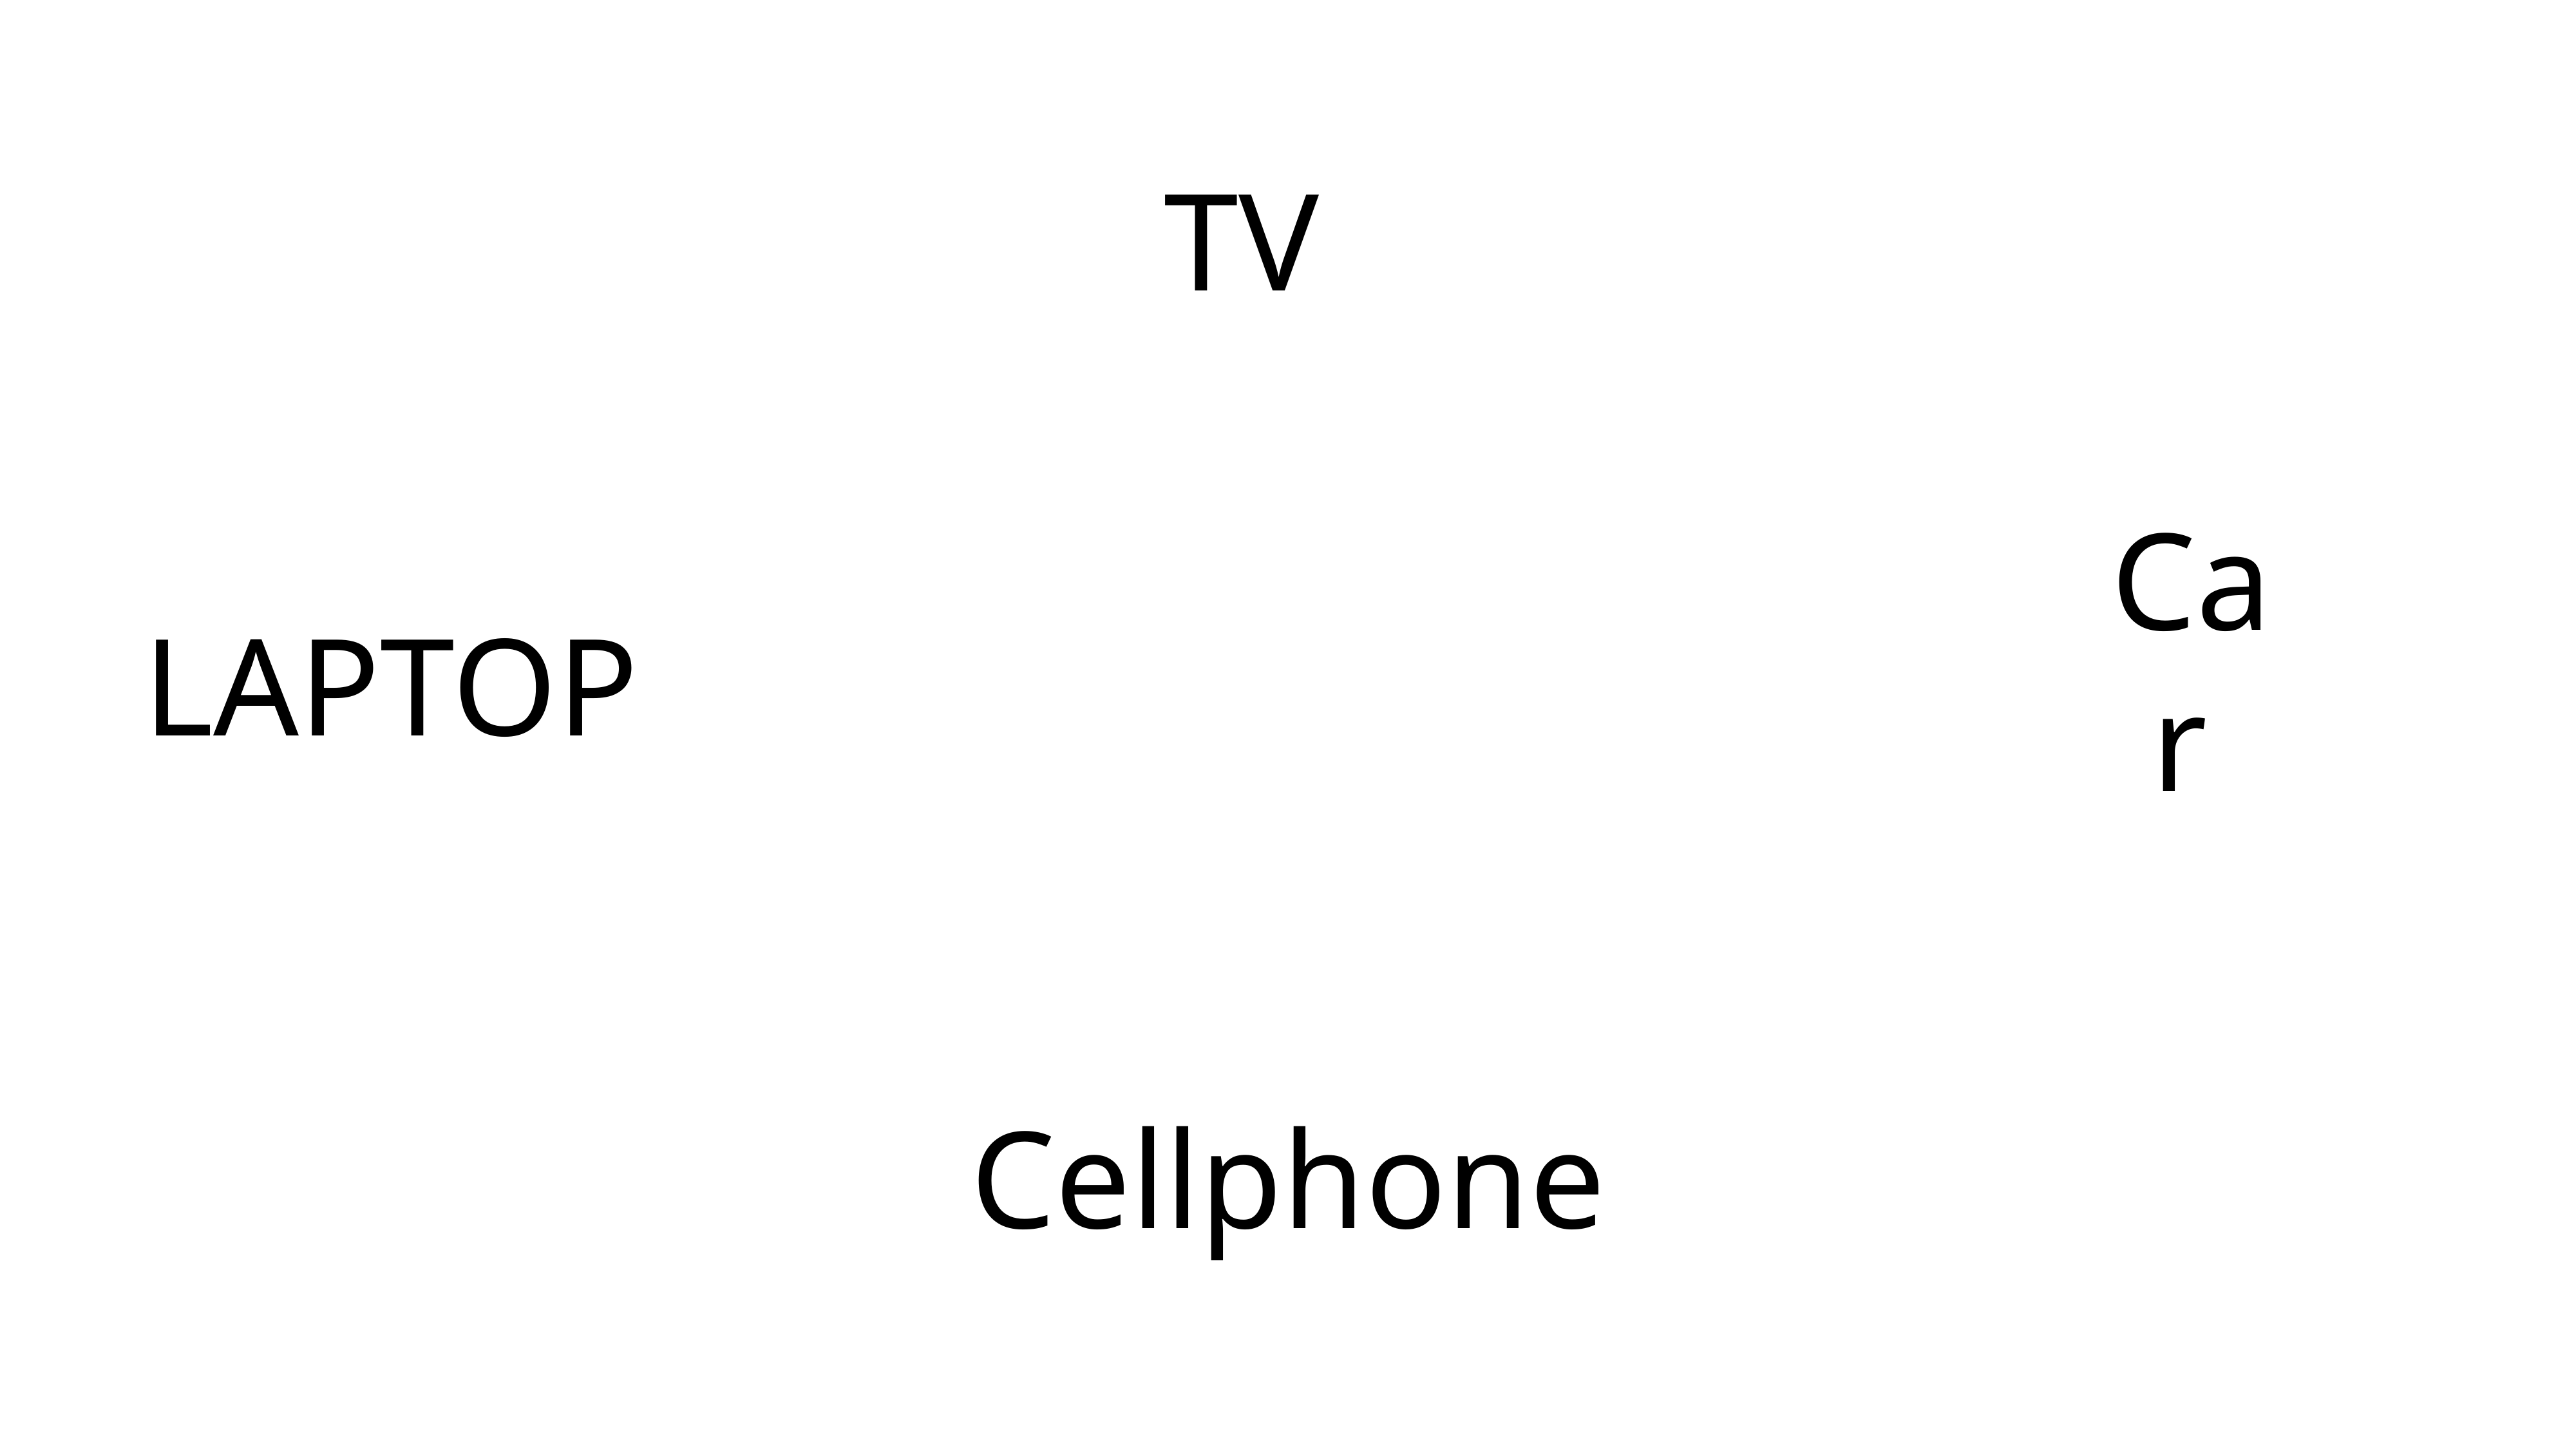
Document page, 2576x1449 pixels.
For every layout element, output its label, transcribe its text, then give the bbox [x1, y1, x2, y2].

text_box LAPTOP [138, 596, 644, 768]
text_box Cellphone [965, 1089, 1611, 1261]
text_box Car [2066, 571, 2293, 743]
text_box TV [1159, 151, 1325, 323]
